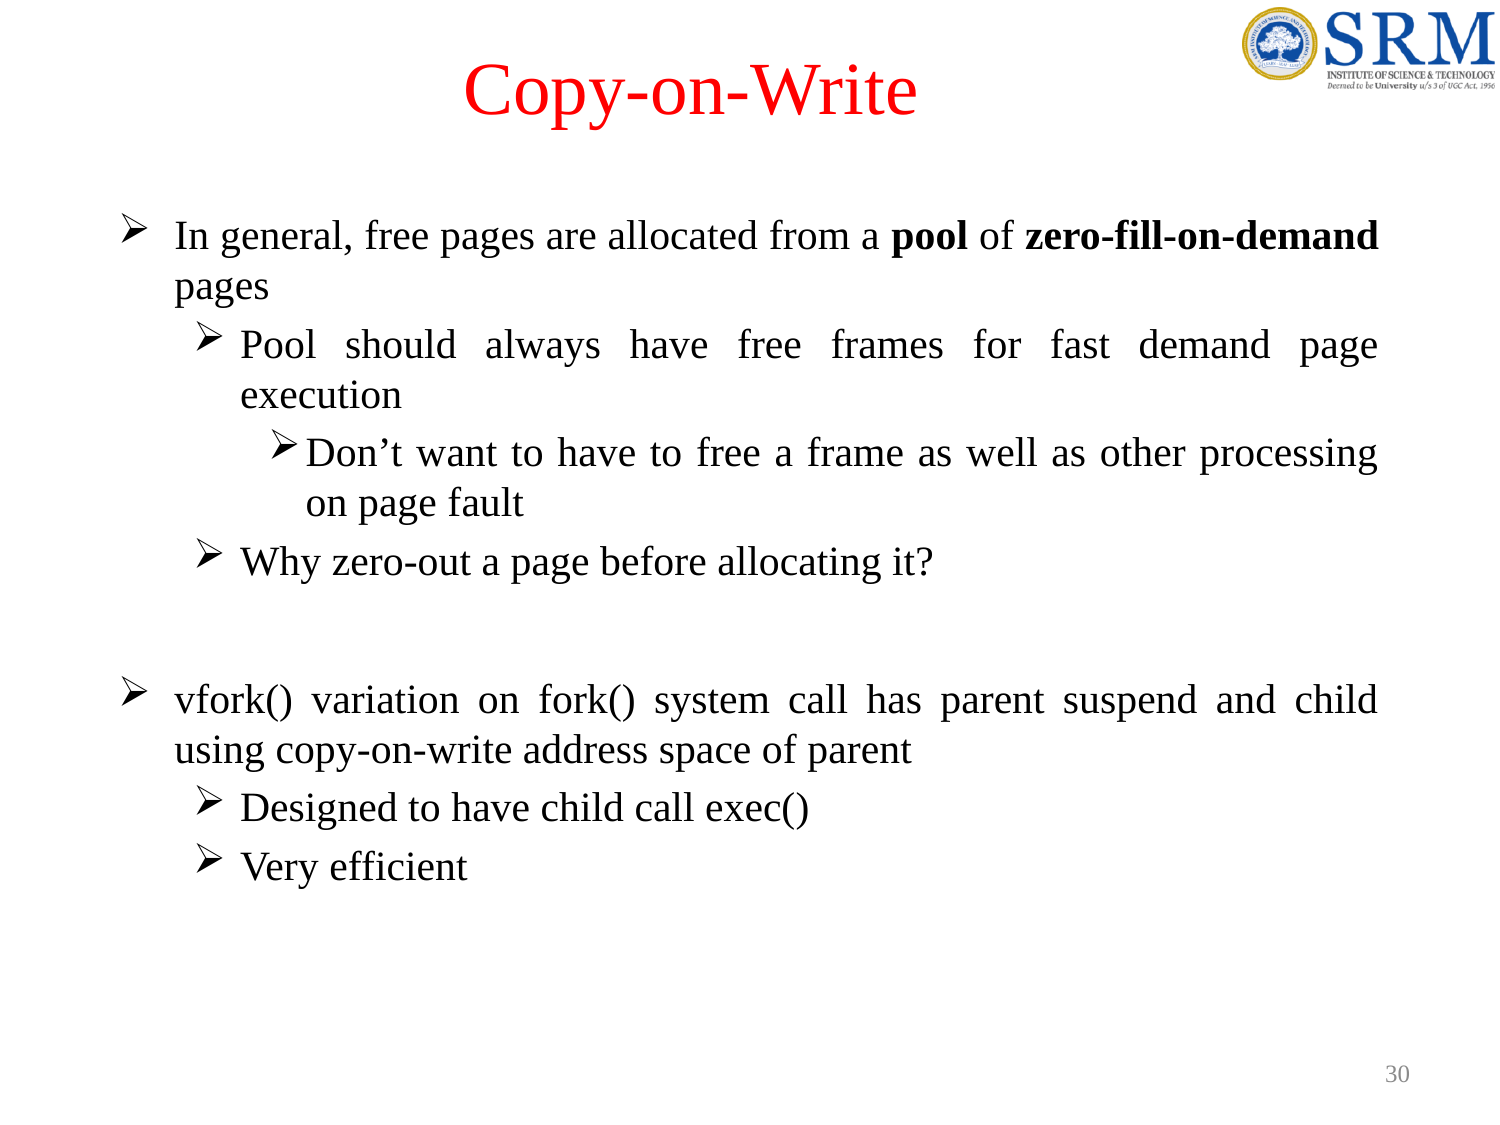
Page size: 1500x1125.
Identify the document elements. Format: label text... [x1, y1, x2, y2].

list In general, free pages are allocated from a pool of zero-fill-on-demand pages Pool should always have free frames for fast demand page execution Don’t want to have to free a frame as well as other processing on page fault Why zero-out a page before allocating it? vfork() variation on fork() system call has parent suspend and child using copy-on-write address space of parent Designed to have child call exec() Very efficient [103, 152, 1395, 1014]
slide_number 30 [1074, 1042, 1425, 1103]
picture [1242, 7, 1495, 90]
title Copy-on-Write [0, 30, 1424, 140]
